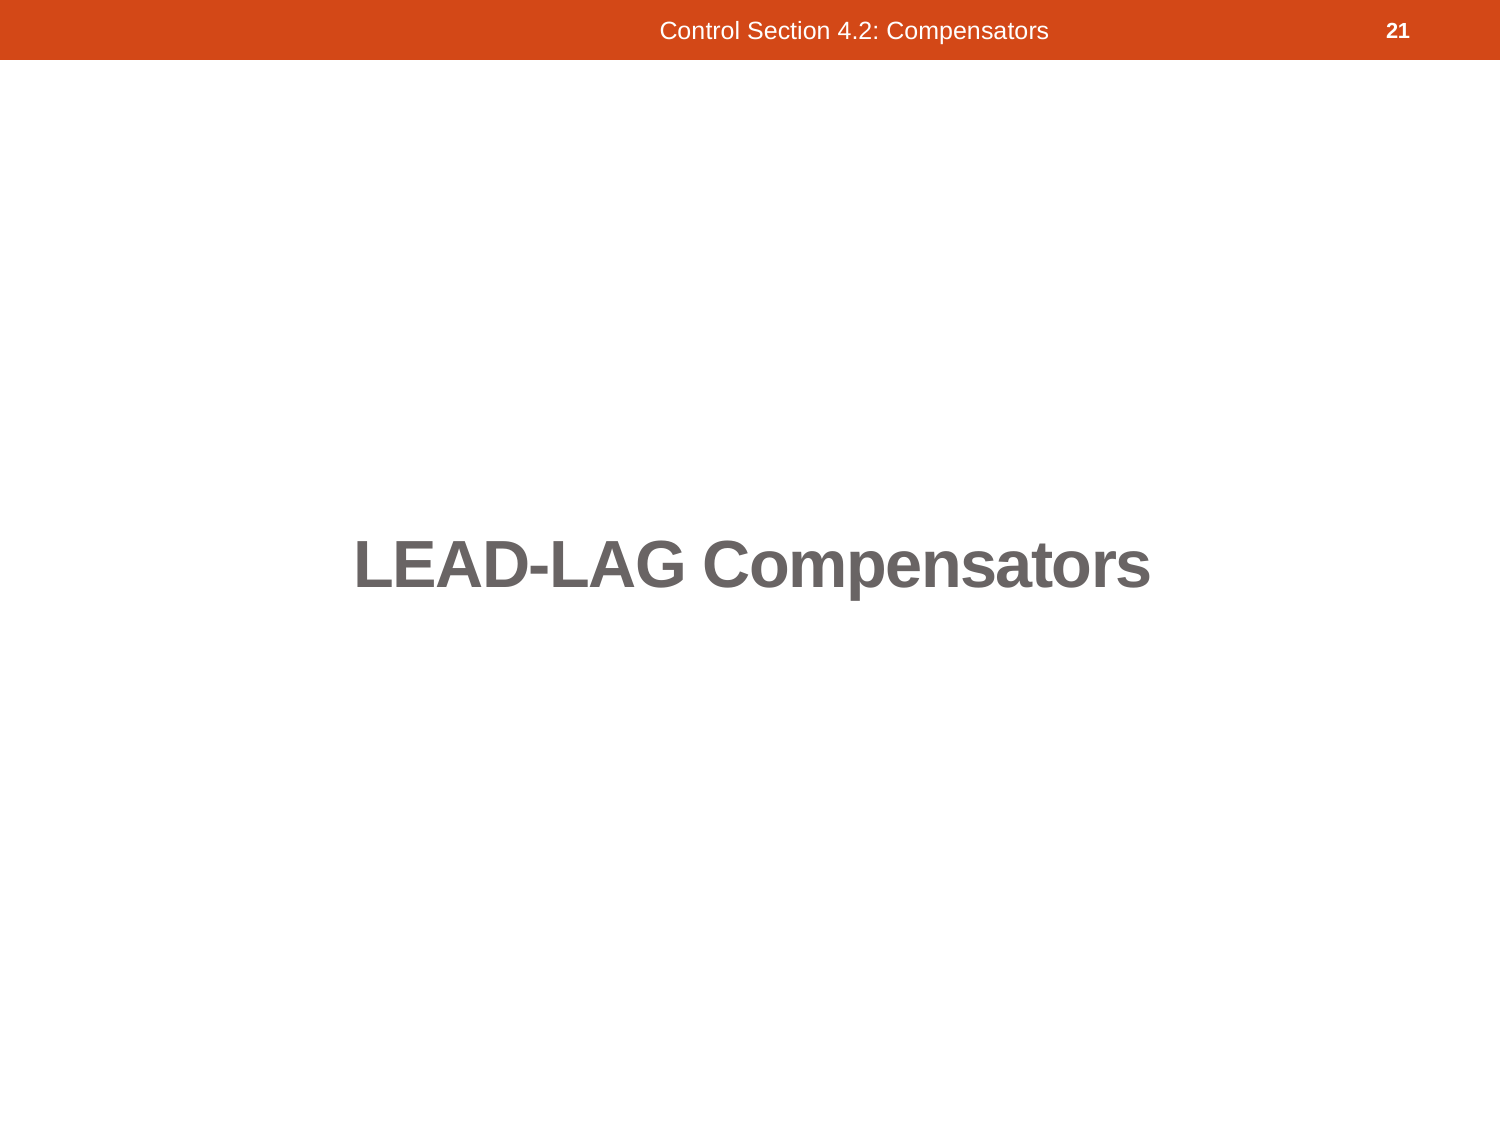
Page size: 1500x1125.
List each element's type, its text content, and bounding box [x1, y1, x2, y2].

slide_number 21 [1362, 3, 1425, 57]
title LEAD-LAG Compensators [103, 472, 1403, 650]
footer Control Section 4.2: Compensators [346, 3, 1362, 57]
